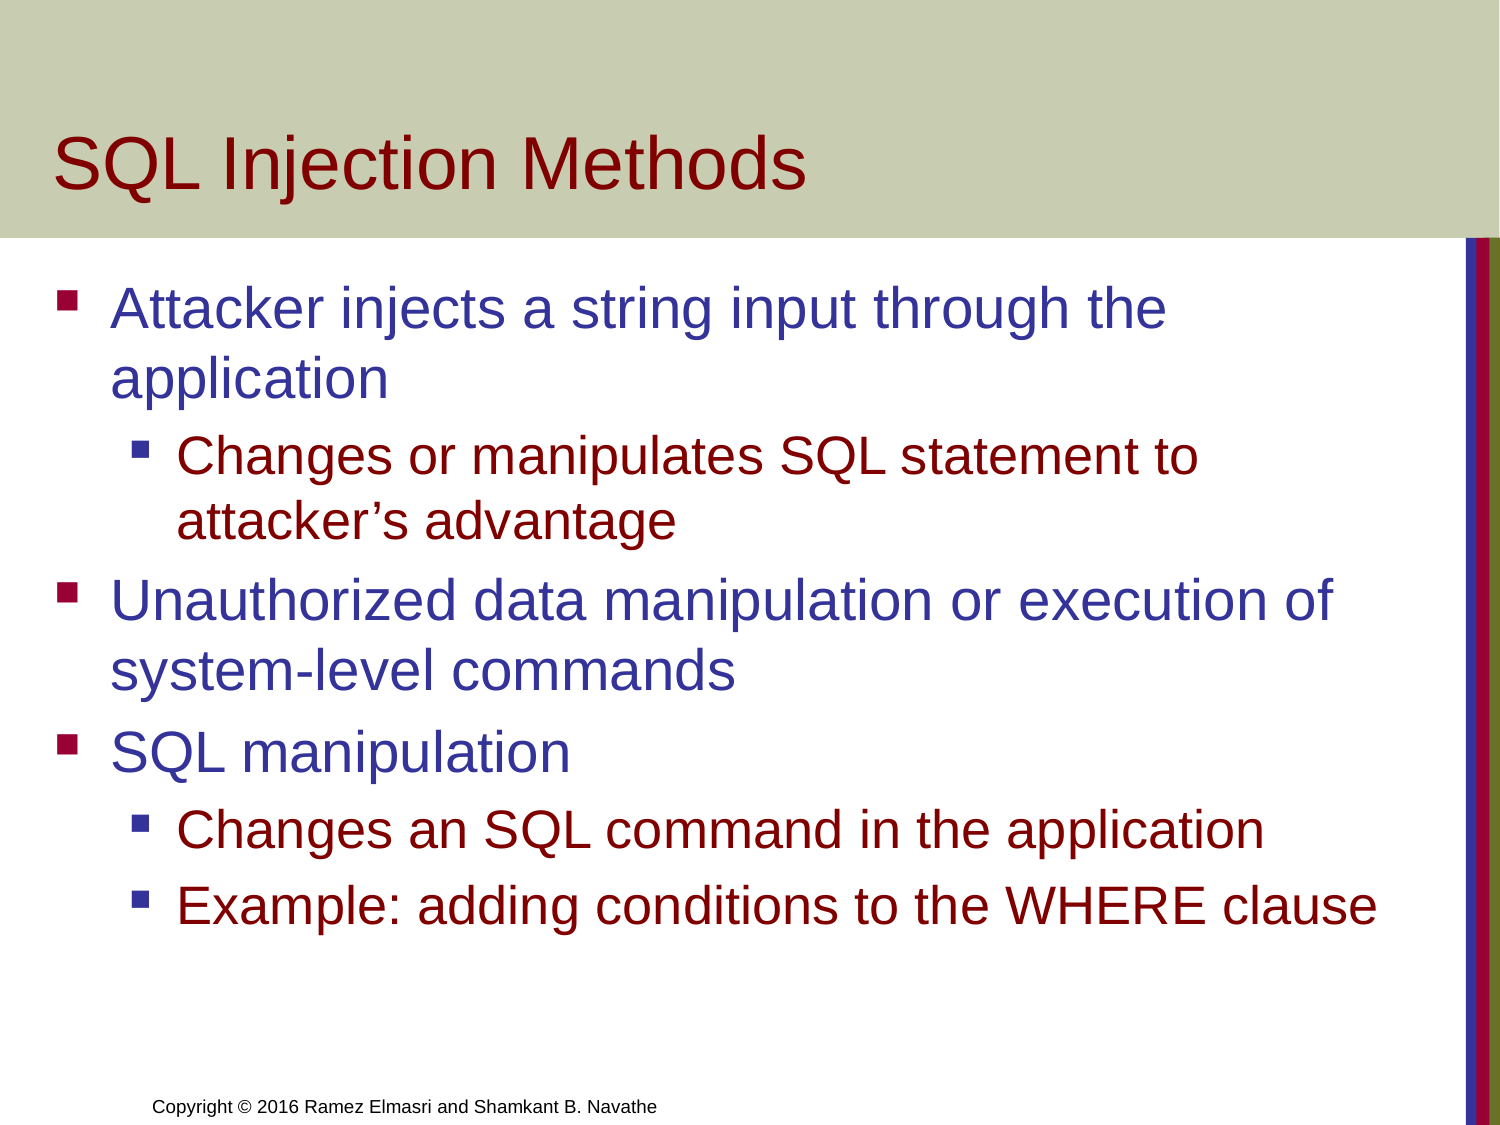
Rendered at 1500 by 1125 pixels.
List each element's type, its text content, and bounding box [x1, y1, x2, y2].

title SQL Injection Methods [37, 49, 1317, 213]
list Attacker injects a string input through the application Changes or manipulates SQL statement to attacker’s advantage Unauthorized data manipulation or execution of system-level commands SQL manipulation Changes an SQL command in the application Example: adding conditions to the WHERE clause [39, 262, 1400, 1013]
